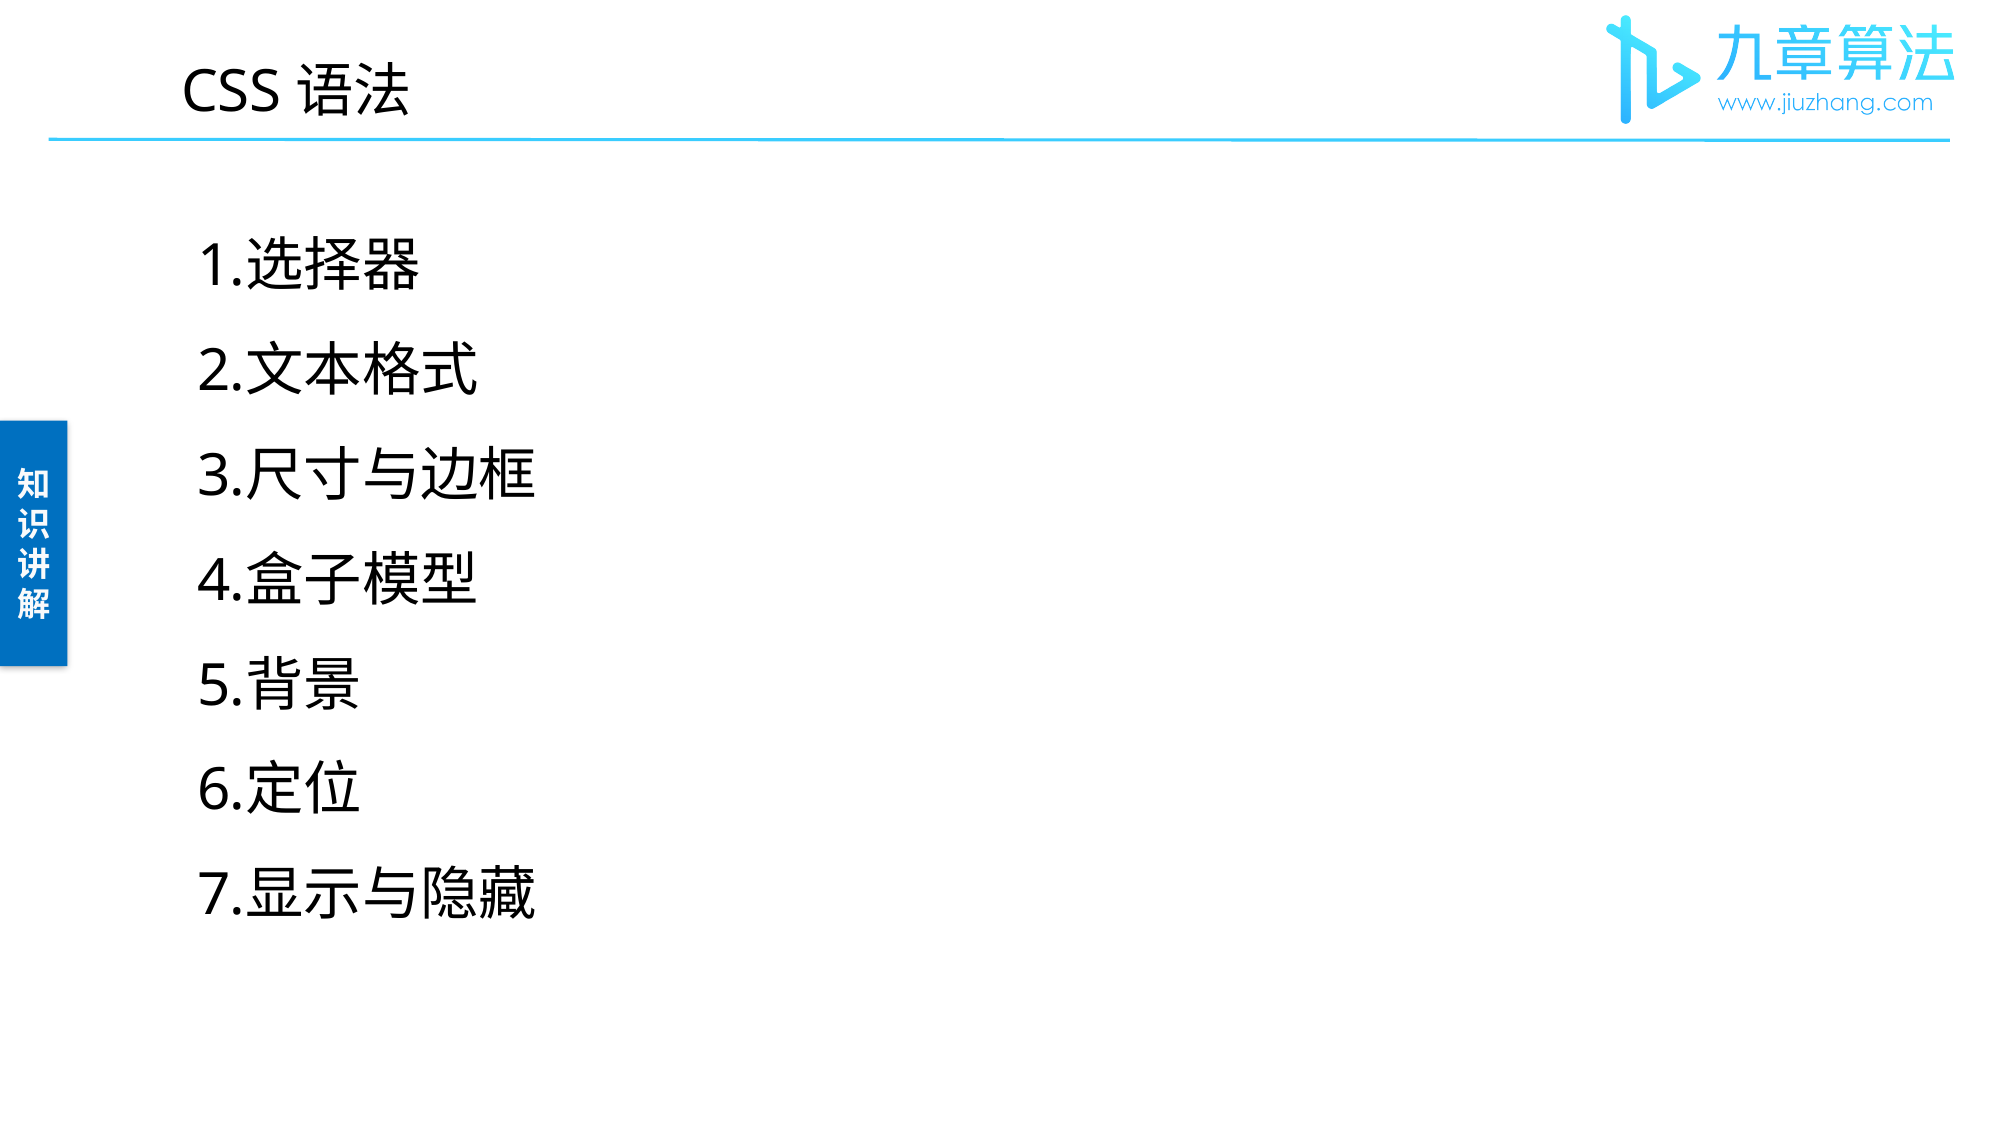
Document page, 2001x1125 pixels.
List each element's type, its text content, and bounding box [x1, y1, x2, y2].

text_box CSS语法 [165, 12, 1277, 130]
picture [1606, 15, 1955, 124]
text_box 选择器 文本格式 尺寸与边框 盒子模型 背景 定位 显示与隐藏 [182, 184, 553, 1014]
